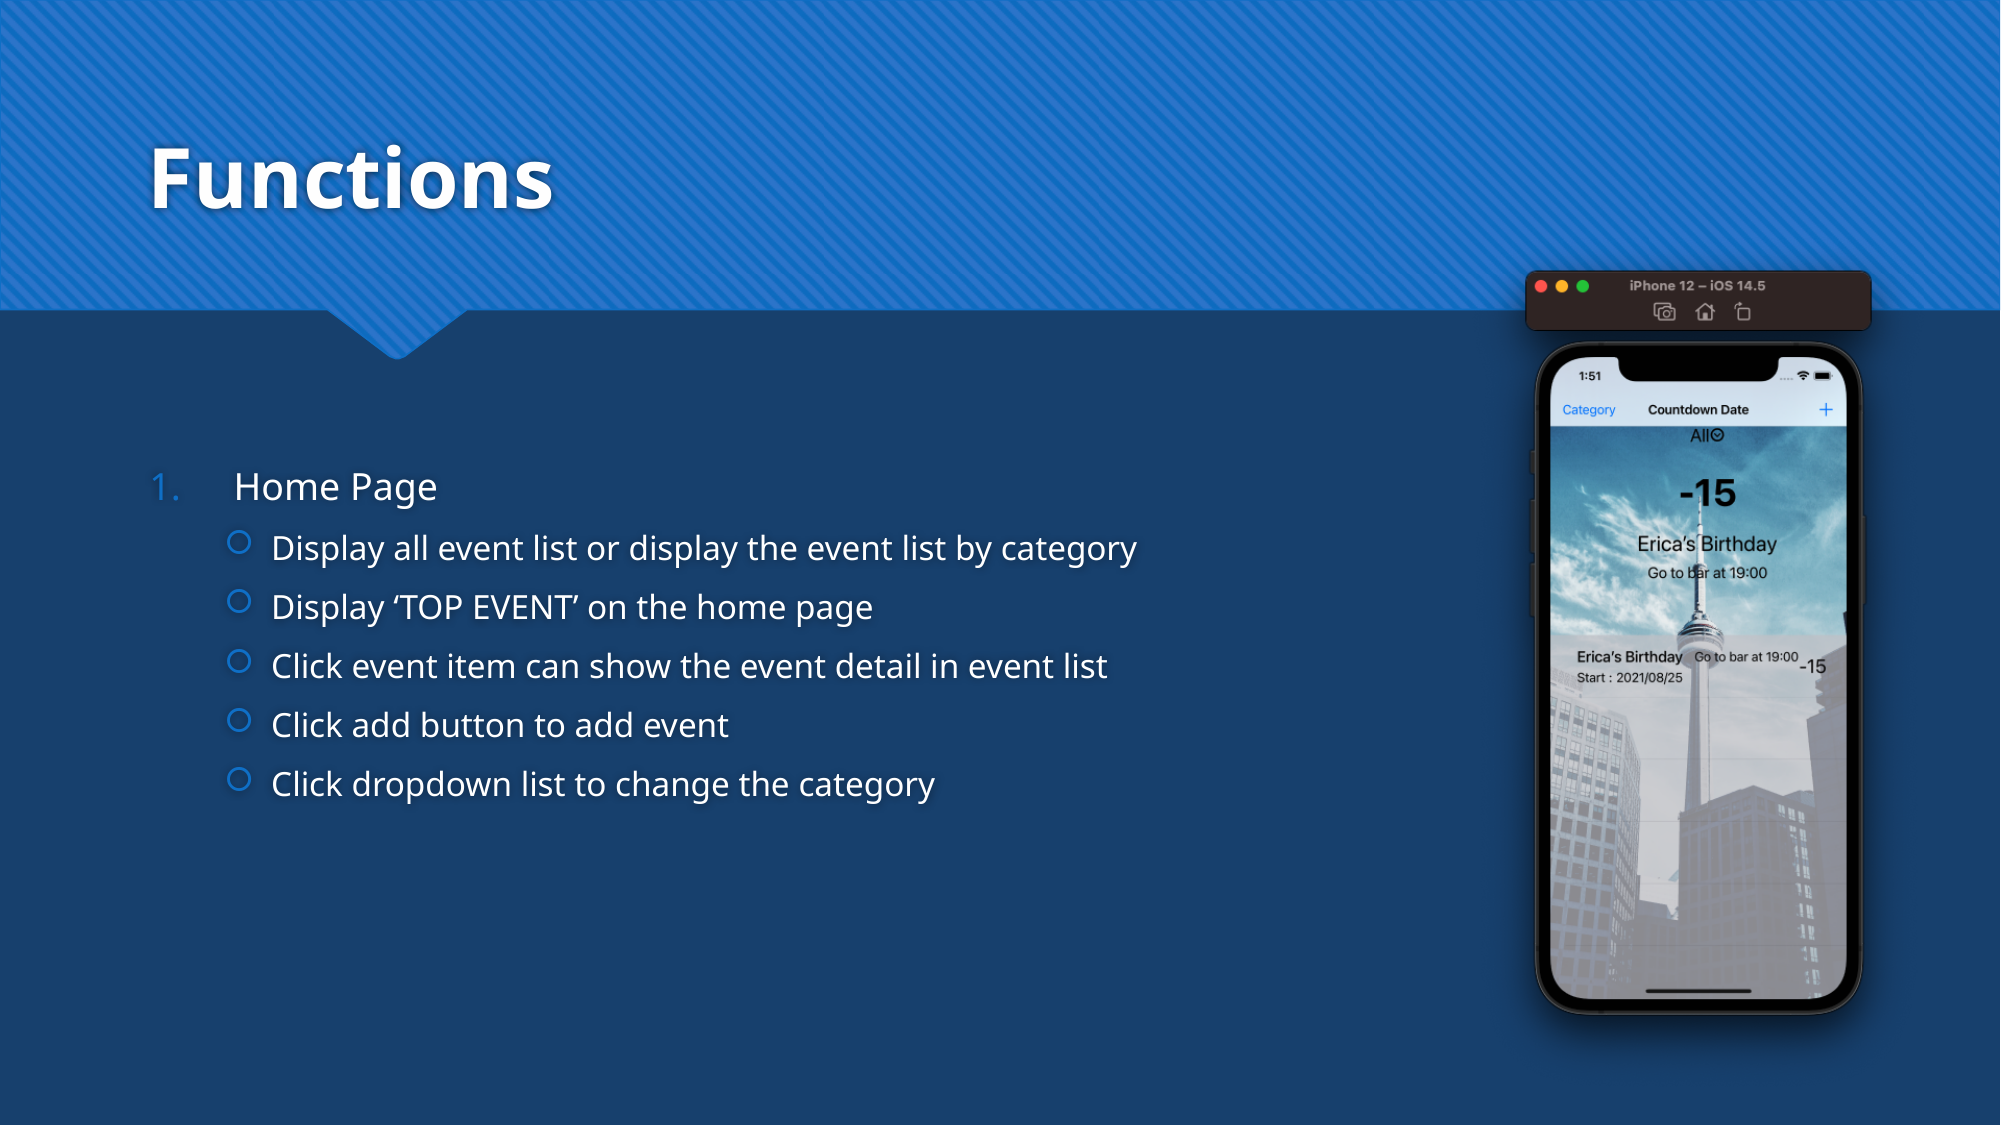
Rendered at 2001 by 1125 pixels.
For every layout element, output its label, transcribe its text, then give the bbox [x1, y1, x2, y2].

title Functions [132, 73, 1868, 233]
picture [1468, 232, 1930, 1094]
list Home Page Display all event list or display the event list by category Display ‘TOP EVENT’ on the home page Click event item can show the event detail in event list Click add button to add event Click dropdown list to change the category [134, 364, 1468, 962]
